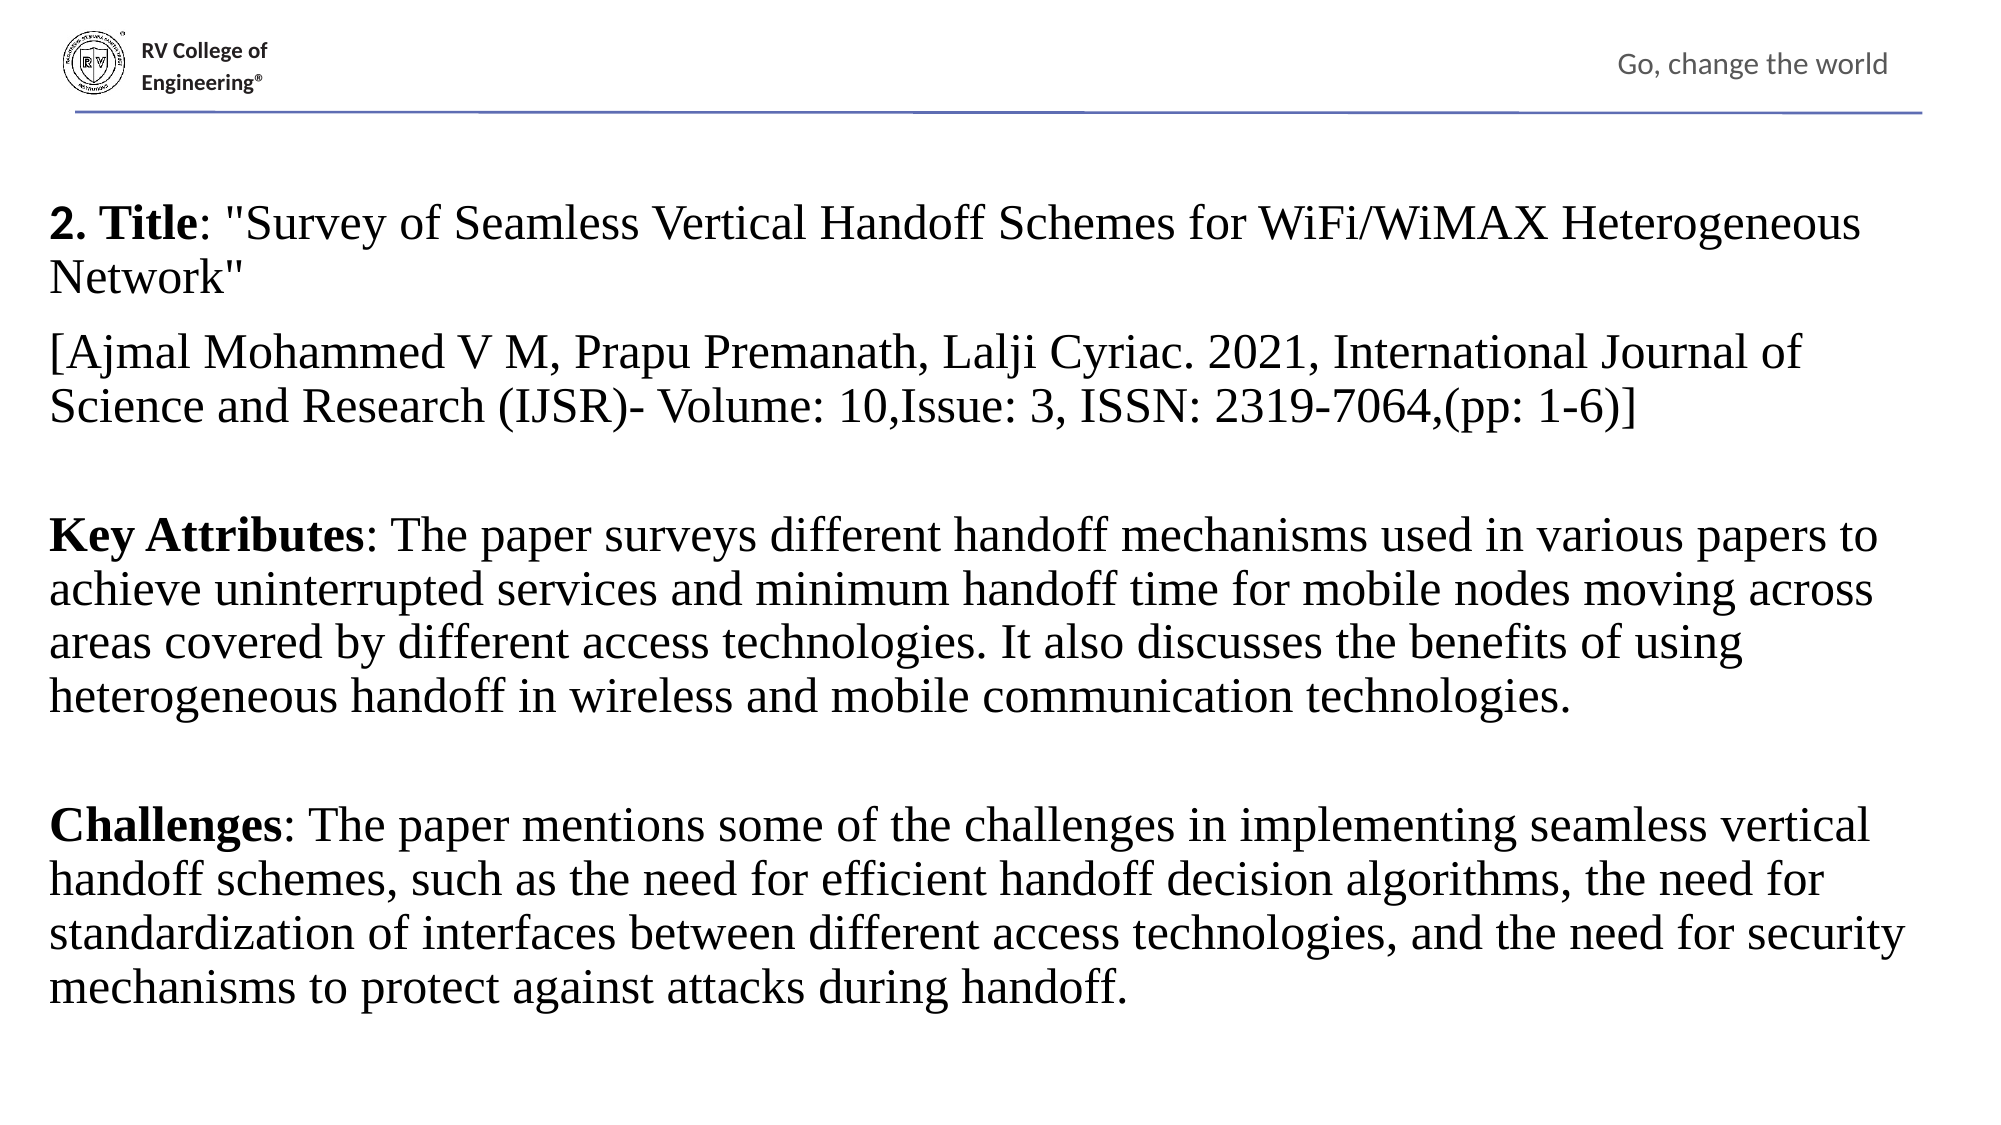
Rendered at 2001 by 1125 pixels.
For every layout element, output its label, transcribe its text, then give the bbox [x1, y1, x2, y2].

text_box RV College of Engineering® [141, 31, 290, 96]
picture [61, 29, 126, 95]
text_box Go, change the world [1610, 39, 1907, 122]
subtitle 2. Title: "Survey of Seamless Vertical Handoff Schemes for WiFi/WiMAX Heterogeneous Network" [Ajmal Mohammed V M, Prapu Premanath, Lalji Cyriac. 2021, International Journal of Science and Research (IJSR)- Volume: 10,Issue: 3, ISSN: 2319-7064,(pp: 1-6)] Key Attributes: The paper surveys different handoff mechanisms used in various papers to achieve uninterrupted services and minimum handoff time for mobile nodes moving across areas covered by different access technologies. It also discusses the benefits of using heterogeneous handoff in wireless and mobile communication technologies. Challenges: The paper mentions some of the challenges in implementing seamless vertical handoff schemes, such as the need for efficient handoff decision algorithms, the need for standardization of interfaces between different access technologies, and the need for security mechanisms to protect against attacks during handoff. [34, 0, 1961, 1125]
